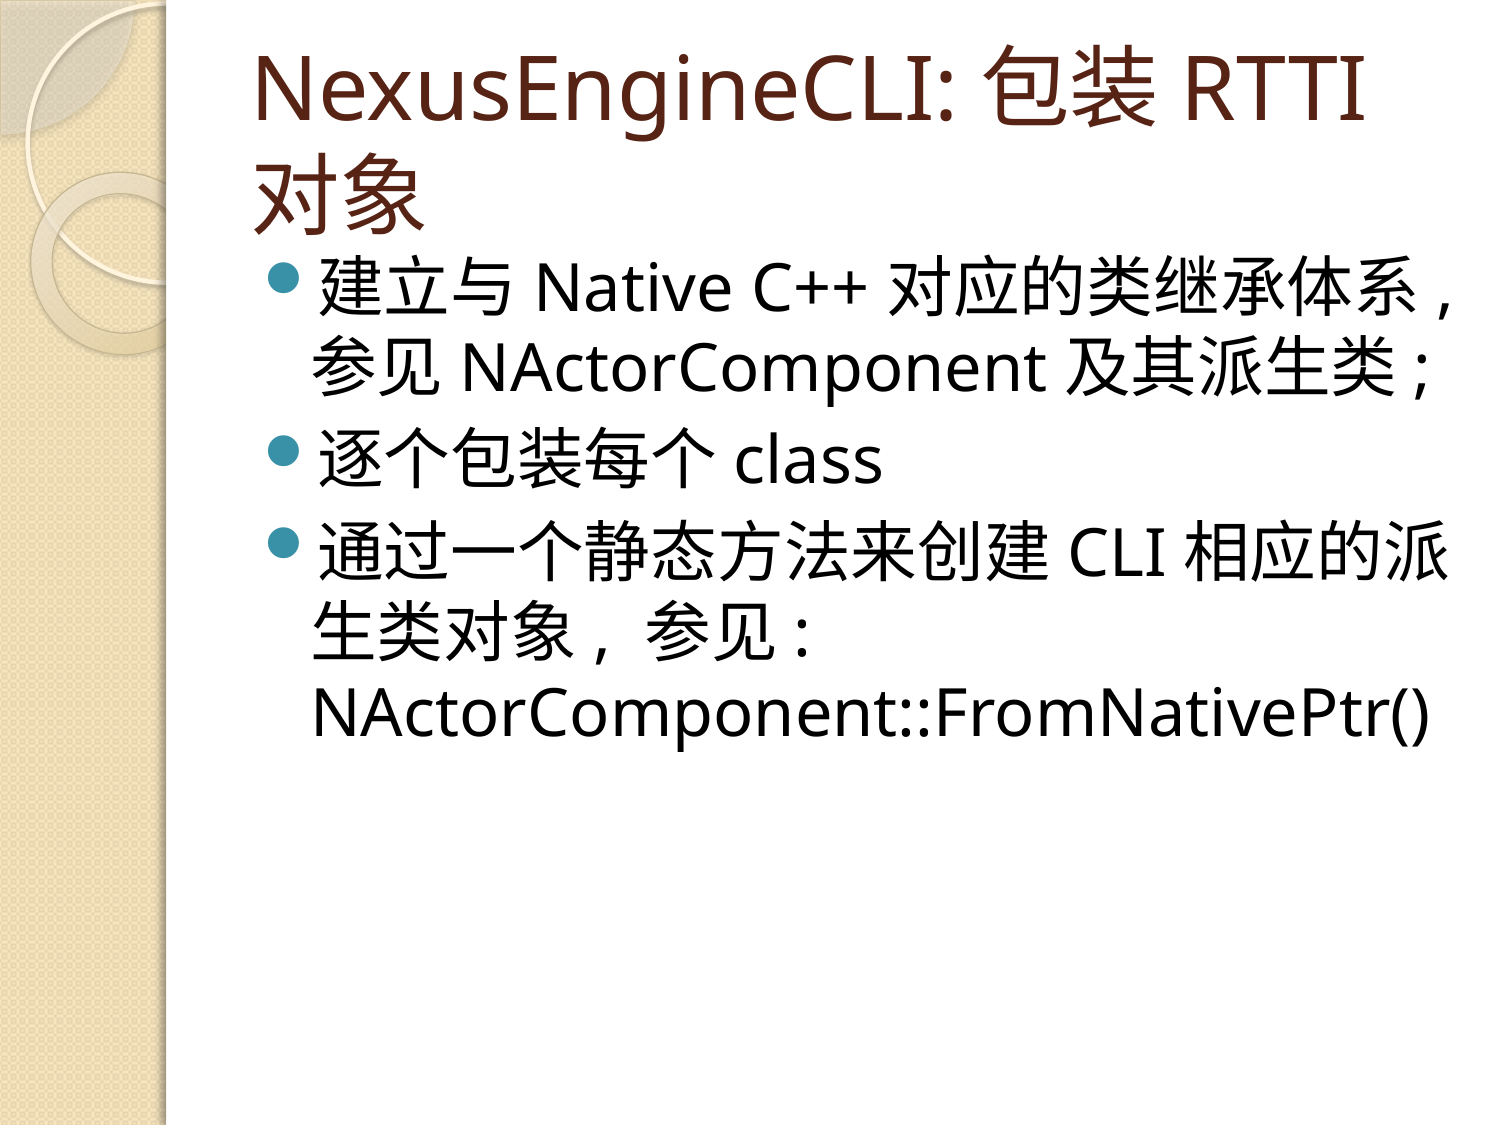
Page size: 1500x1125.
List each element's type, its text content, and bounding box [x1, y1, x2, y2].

list 建立与Native C++对应的类继承体系,参见NActorComponent及其派生类; 逐个包装每个class 通过一个静态方法来创建CLI相应的派生类对象, 参见: NActorComponent::FromNativePtr() [235, 237, 1466, 1025]
title NexusEngineCLI:包装RTTI对象 [235, 45, 1466, 233]
